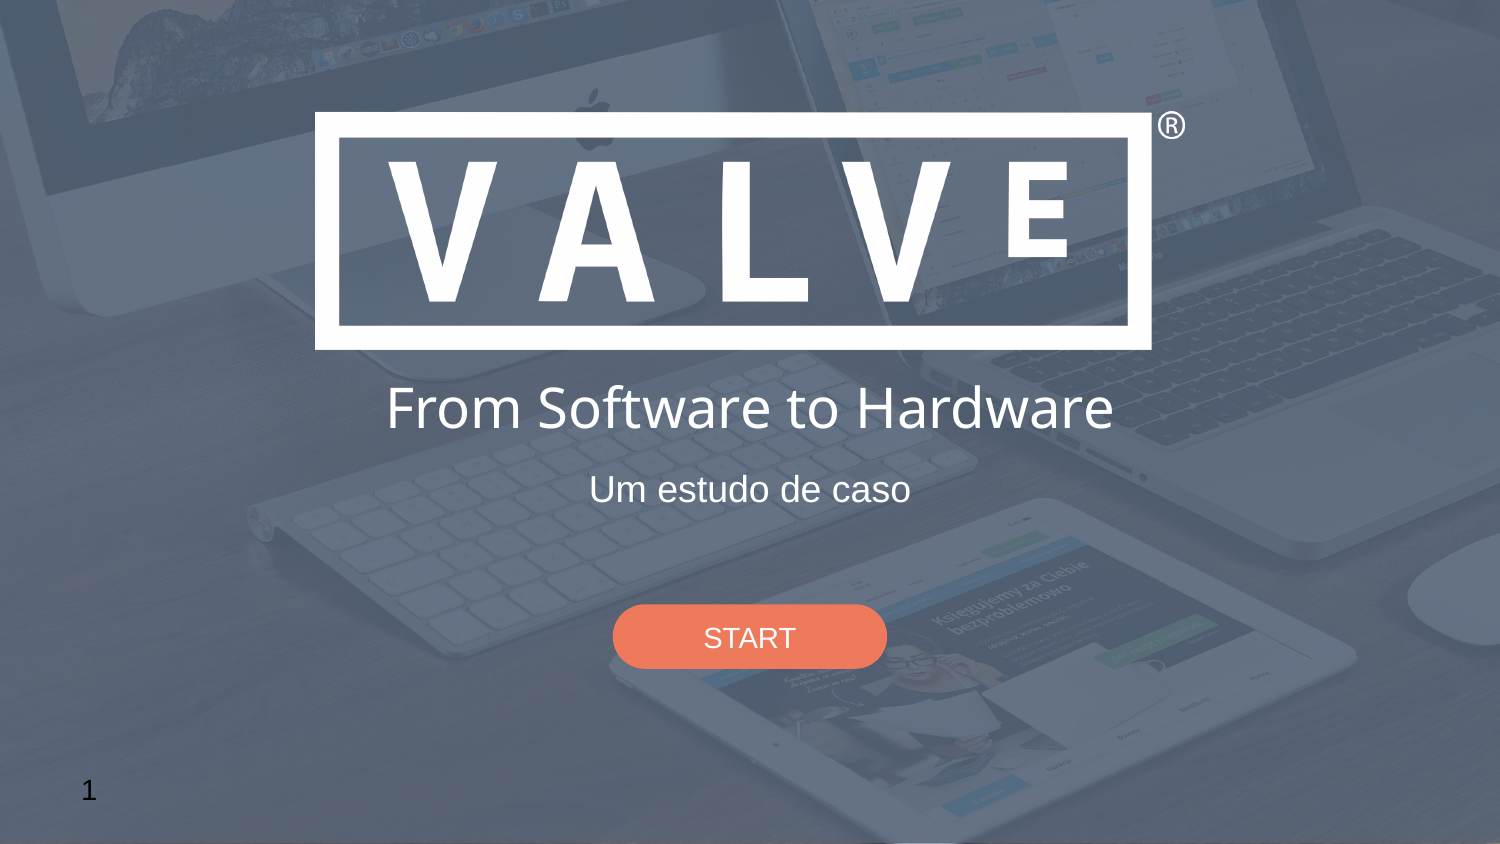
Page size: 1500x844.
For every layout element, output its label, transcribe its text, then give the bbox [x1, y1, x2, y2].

slide_number ‹#› [65, 771, 131, 806]
picture [315, 111, 1185, 350]
text_box Um estudo de caso [473, 465, 1027, 517]
text_box From Software to Hardware [242, 357, 1258, 458]
text_box START [612, 604, 888, 669]
text_box [0, 0, 1500, 844]
